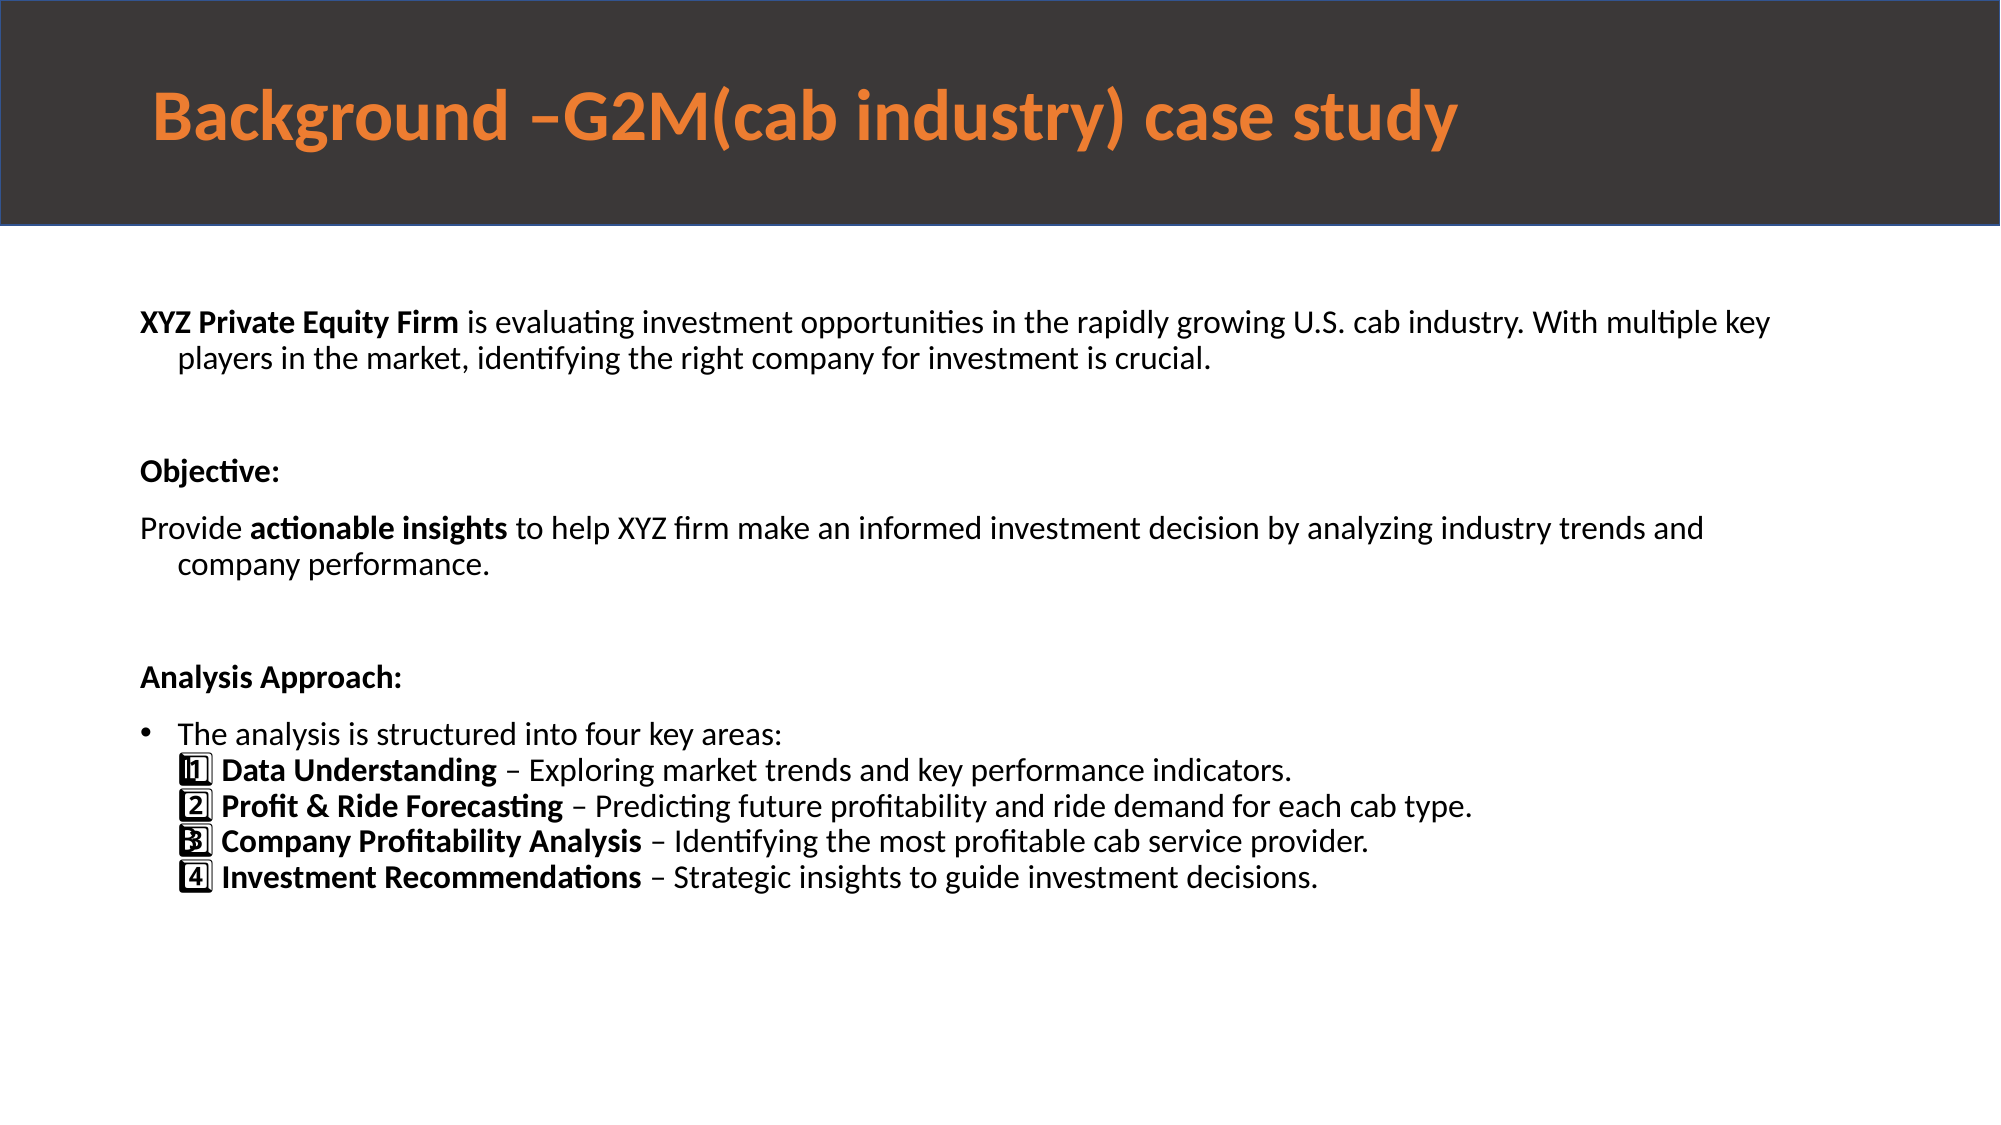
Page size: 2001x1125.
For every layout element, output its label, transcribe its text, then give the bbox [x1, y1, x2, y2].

title Background –G2M(cab industry) case study [137, 7, 1863, 225]
list XYZ Private Equity Firm is evaluating investment opportunities in the rapidly growing U.S. cab industry. With multiple key players in the market, identifying the right company for investment is crucial. Objective: Provide actionable insights to help XYZ firm make an informed investment decision by analyzing industry trends and company performance. Analysis Approach: The analysis is structured into four key areas: 1️⃣ Data Understanding – Exploring market trends and key performance indicators. 2️⃣ Profit & Ride Forecasting – Predicting future profitability and ride demand for each cab type. 3️⃣ Company Profitability Analysis – Identifying the most profitable cab service provider. 4️⃣ Investment Recommendations – Strategic insights to guide investment decisions. [125, 297, 1850, 1012]
text_box [0, 0, 2000, 226]
